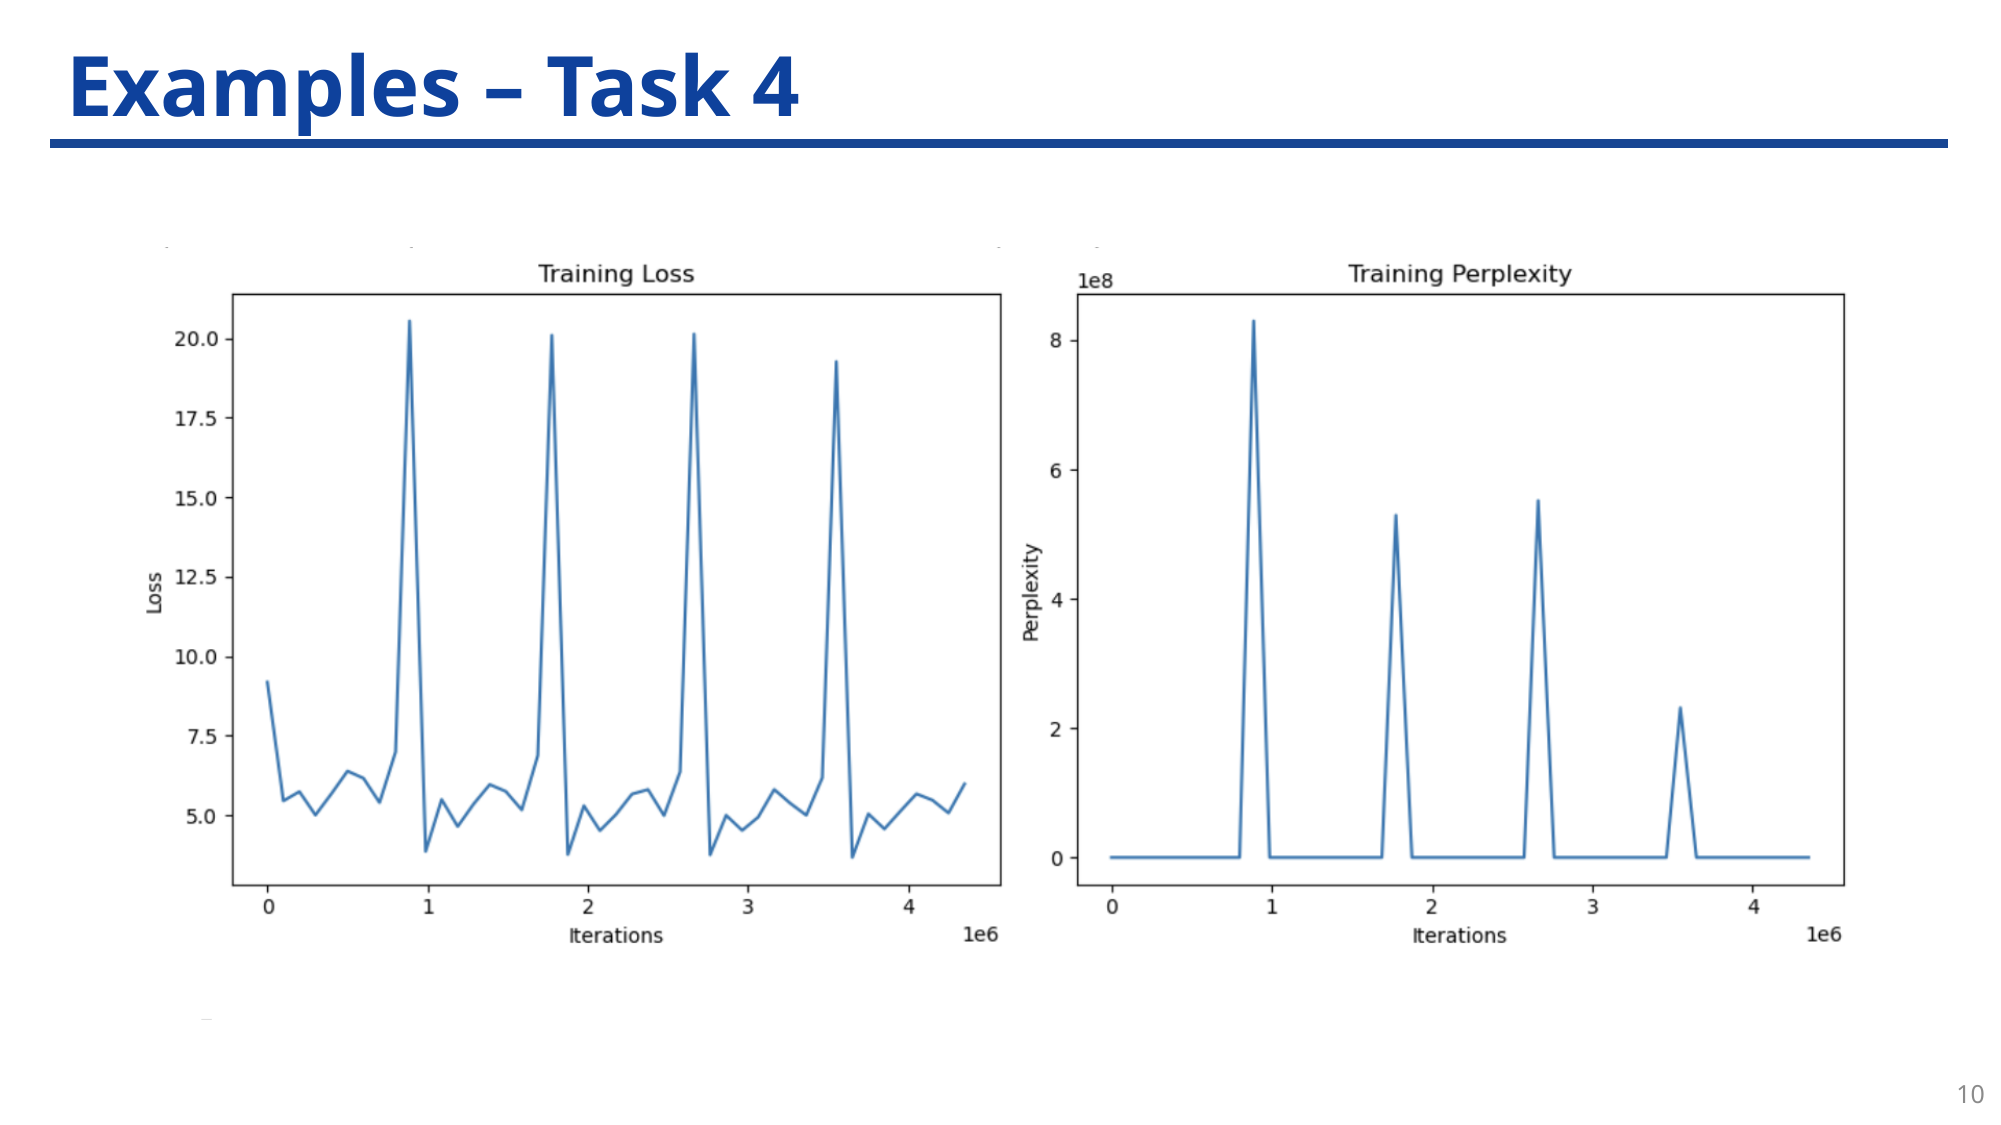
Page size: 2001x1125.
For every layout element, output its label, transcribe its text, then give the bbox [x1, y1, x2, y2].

slide_number 10 [1899, 1065, 2000, 1125]
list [118, 247, 1867, 1020]
title Examples – Task 4 [51, 39, 1947, 140]
